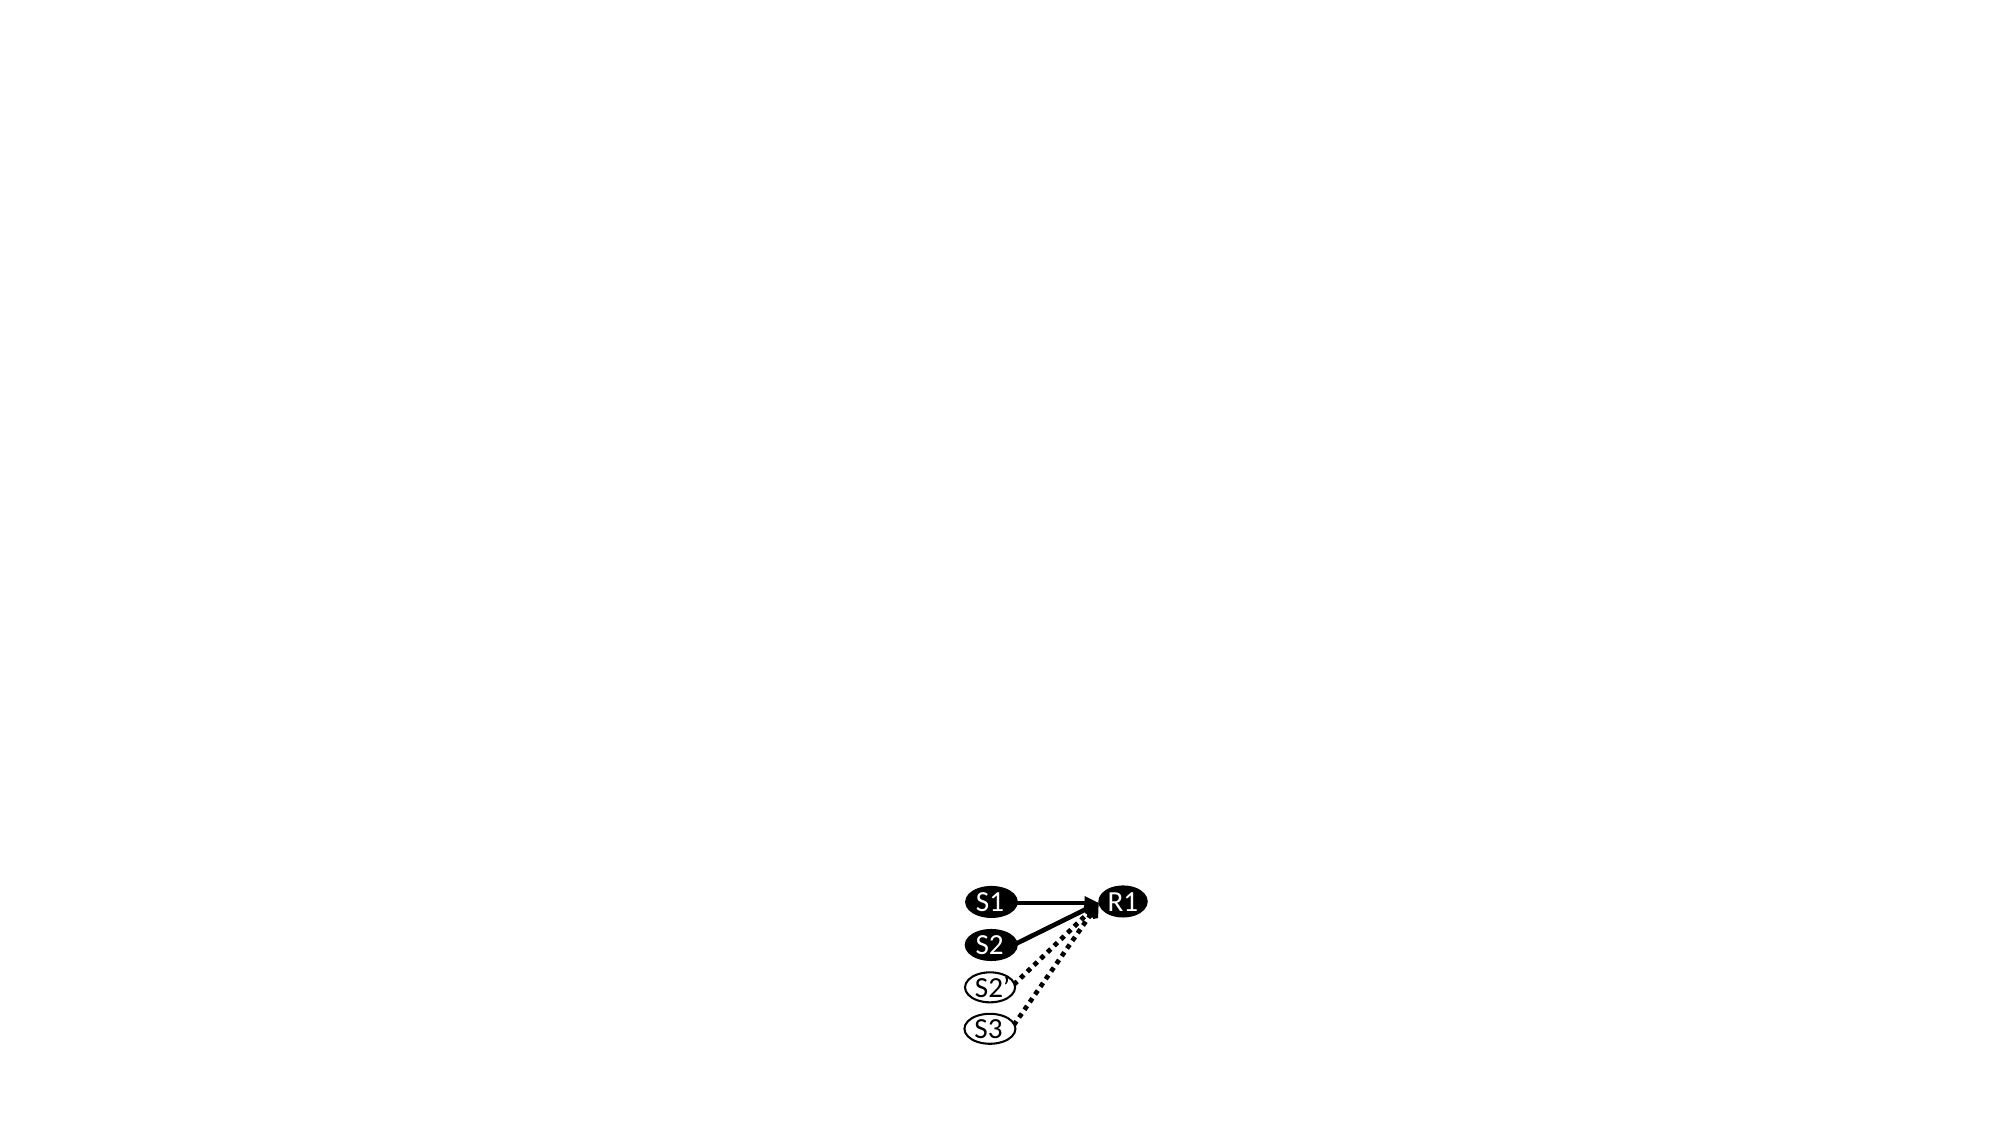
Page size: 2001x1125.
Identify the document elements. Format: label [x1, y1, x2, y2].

text_box [956, 1002, 1021, 1053]
text_box [1092, 874, 1154, 926]
text_box [958, 875, 1022, 918]
text_box [1021, 902, 1099, 1025]
text_box [957, 960, 1028, 1012]
text_box [958, 918, 1022, 960]
